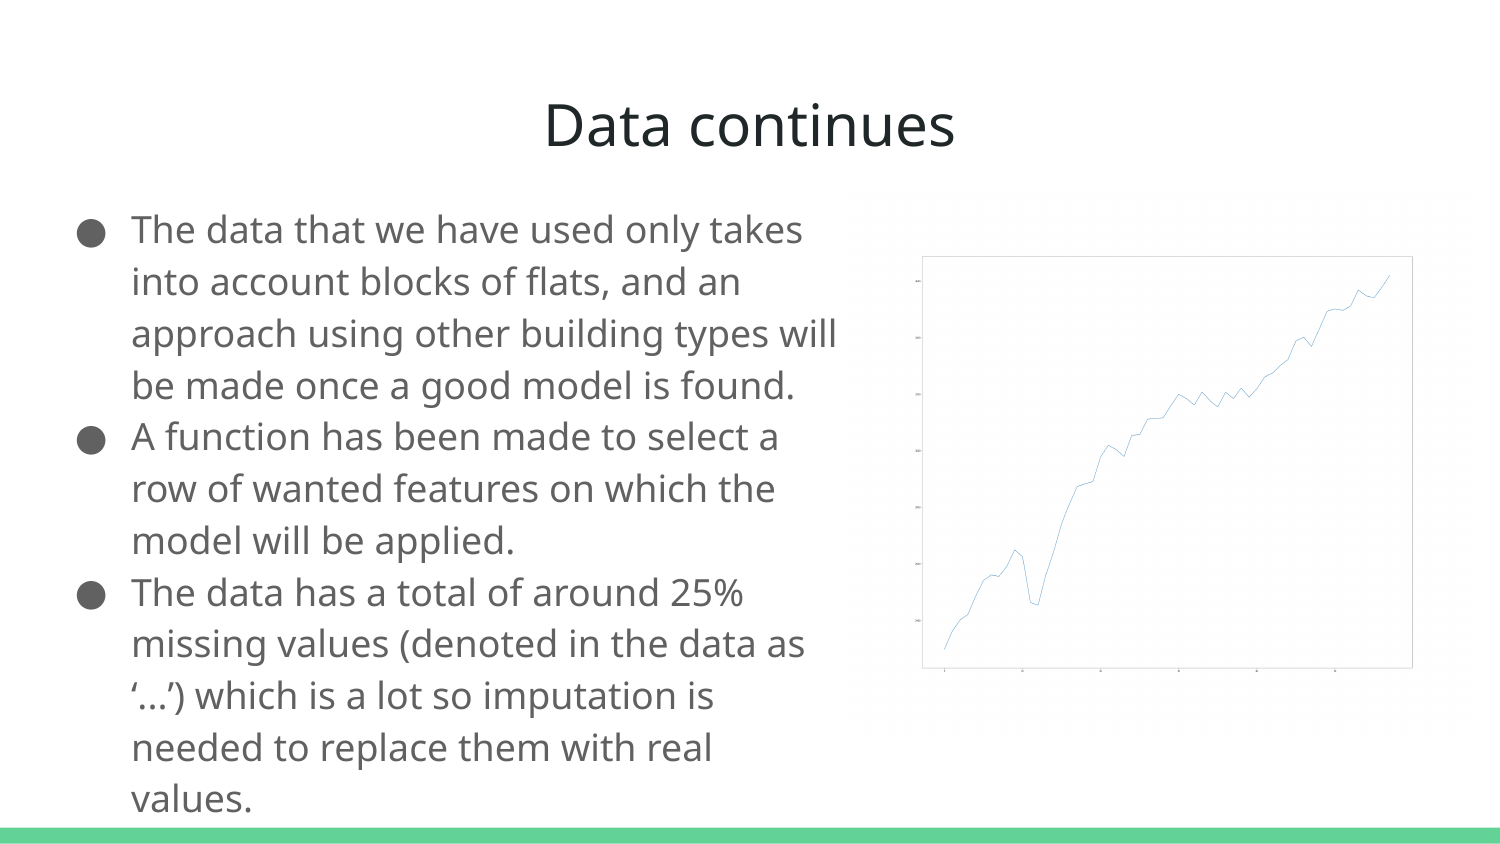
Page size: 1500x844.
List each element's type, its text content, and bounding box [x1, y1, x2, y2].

picture [843, 191, 1476, 737]
title Data continues [51, 72, 1449, 167]
list The data that we have used only takes into account blocks of flats, and an approach using other building types will be made once a good model is found. A function has been made to select a row of wanted features on which the model will be applied. The data has a total of around 25% missing values (denoted in the data as ‘...’) which is a lot so imputation is needed to replace them with real values. [40, 184, 855, 794]
